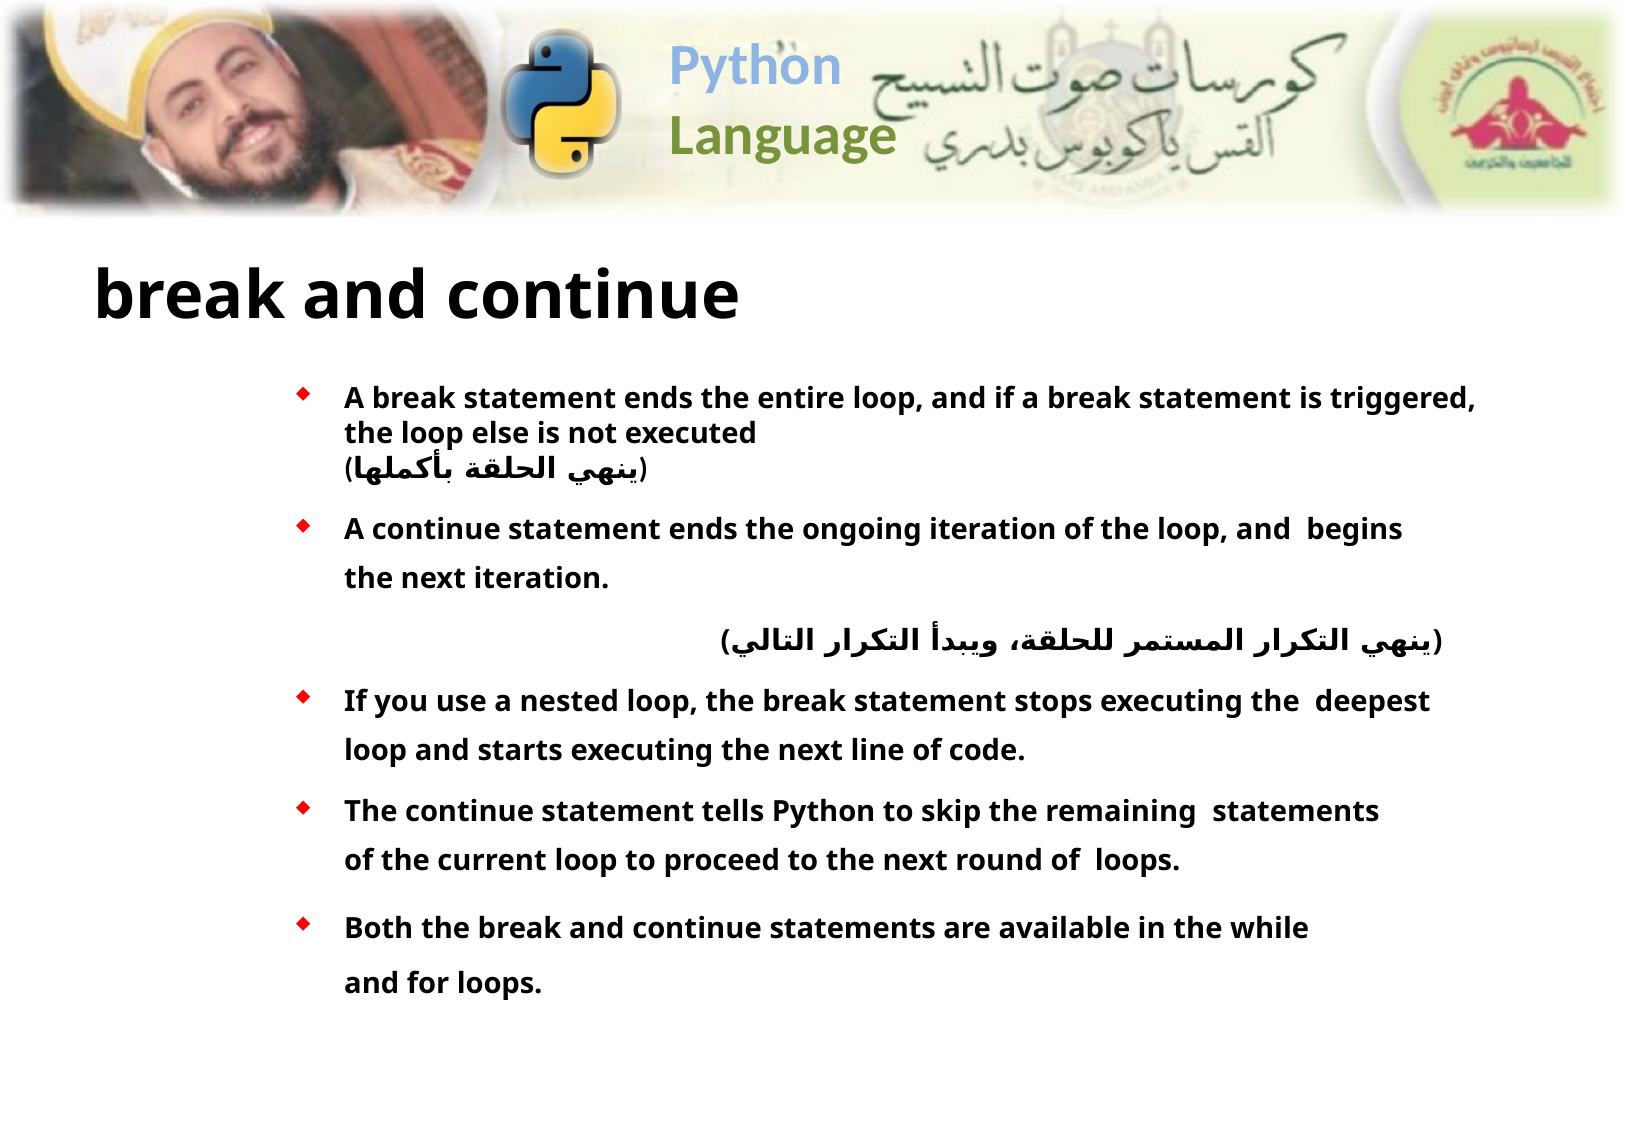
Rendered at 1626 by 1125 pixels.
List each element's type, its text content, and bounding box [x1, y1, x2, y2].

text_box A break statement ends the entire loop, and if a break statement is triggered, the loop else is not executed (ينهي الحلقة بأكملها) A continue statement ends the ongoing iteration of the loop, and begins the next iteration. (ينهي التكرار المستمر للحلقة، ويبدأ التكرار التالي) If you use a nested loop, the break statement stops executing the deepest loop and starts executing the next line of code. The continue statement tells Python to skip the remaining statements of the current loop to proceed to the next round of loops. Both the break and continue statements are available in the while and for loops. [292, 357, 1488, 999]
picture [0, 0, 1625, 221]
title break and continue [91, 249, 801, 441]
